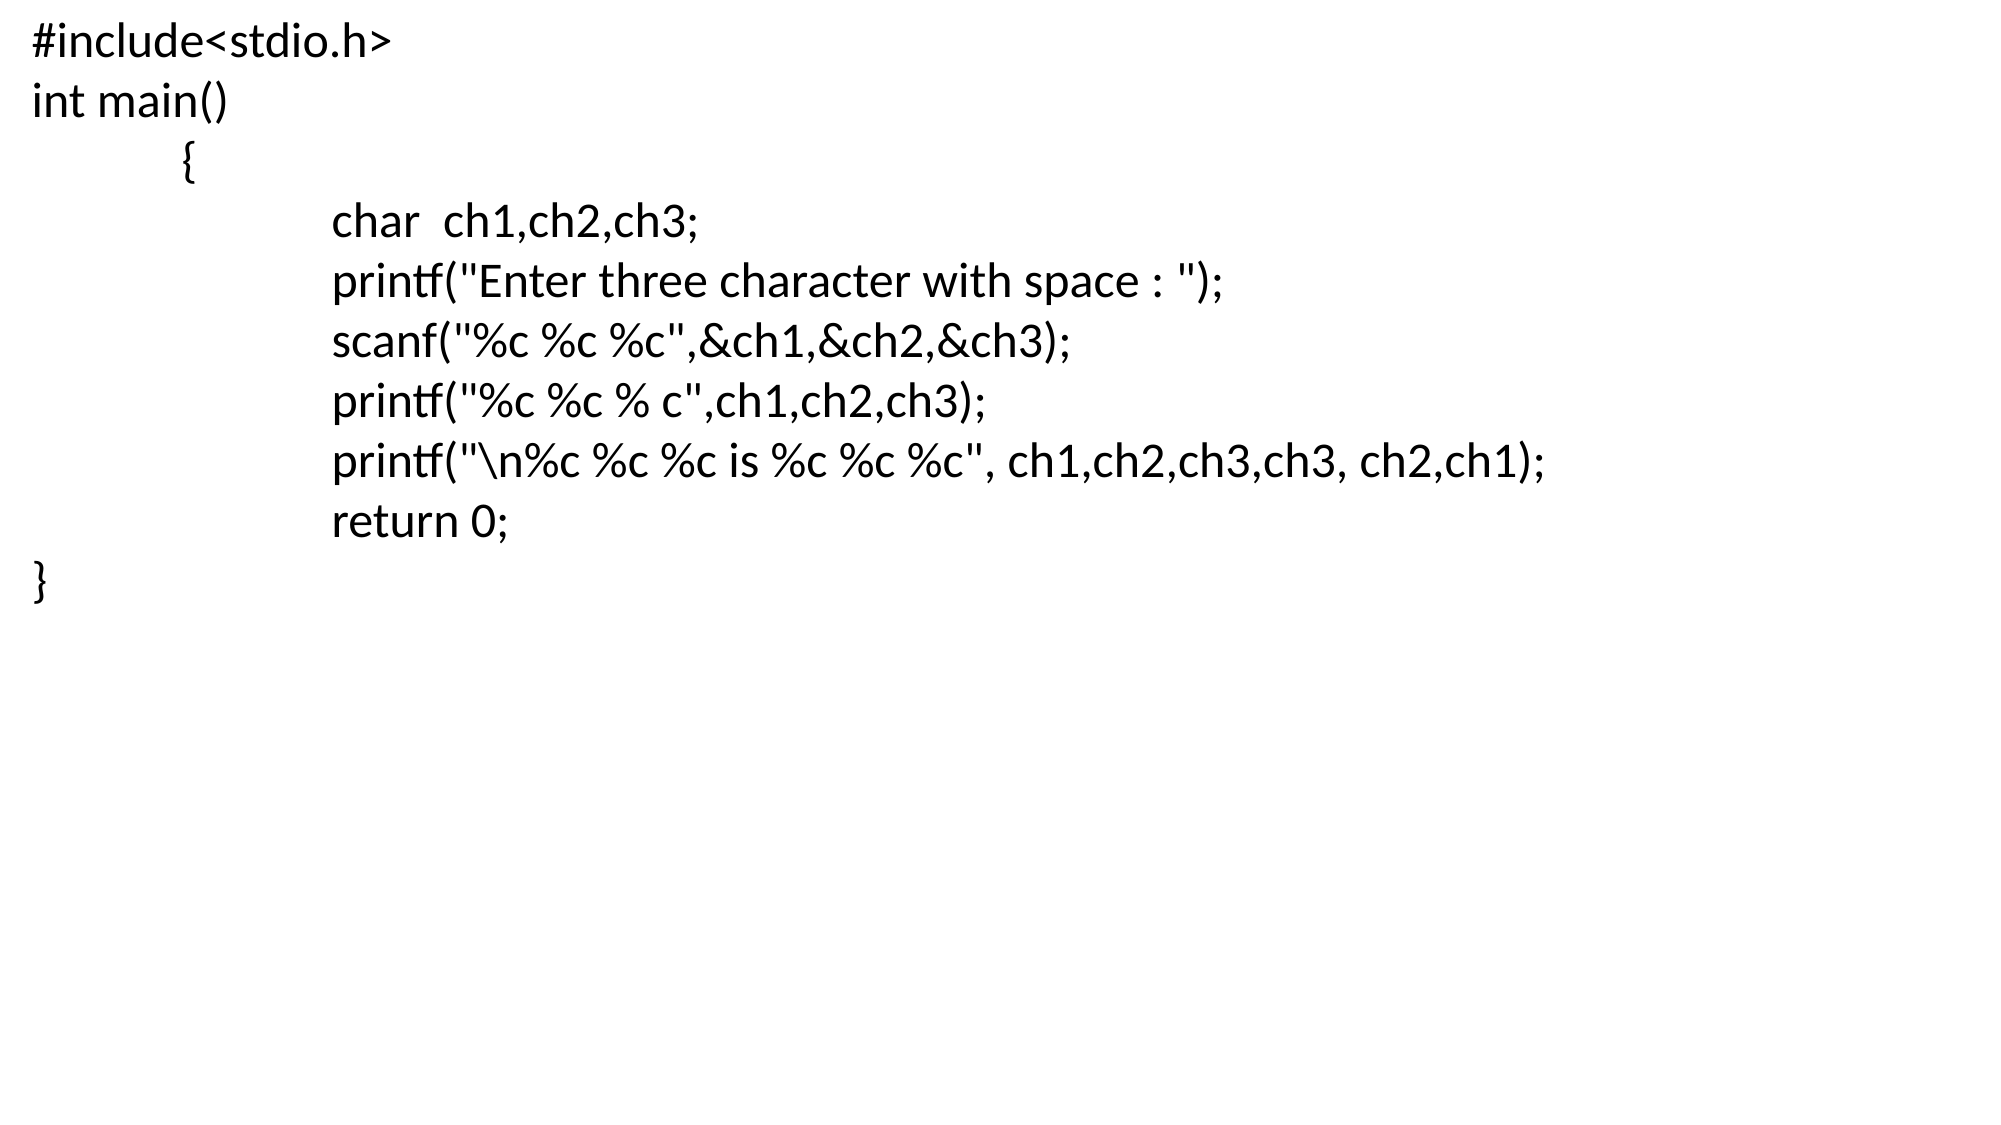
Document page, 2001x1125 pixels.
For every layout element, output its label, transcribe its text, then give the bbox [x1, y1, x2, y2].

text_box #include<stdio.h> int main() { char ch1,ch2,ch3; printf("Enter three character with space : "); scanf("%c %c %c",&ch1,&ch2,&ch3); printf("%c %c % c",ch1,ch2,ch3); printf("\n%c %c %c is %c %c %c", ch1,ch2,ch3,ch3, ch2,ch1); return 0; } [16, 0, 2000, 615]
